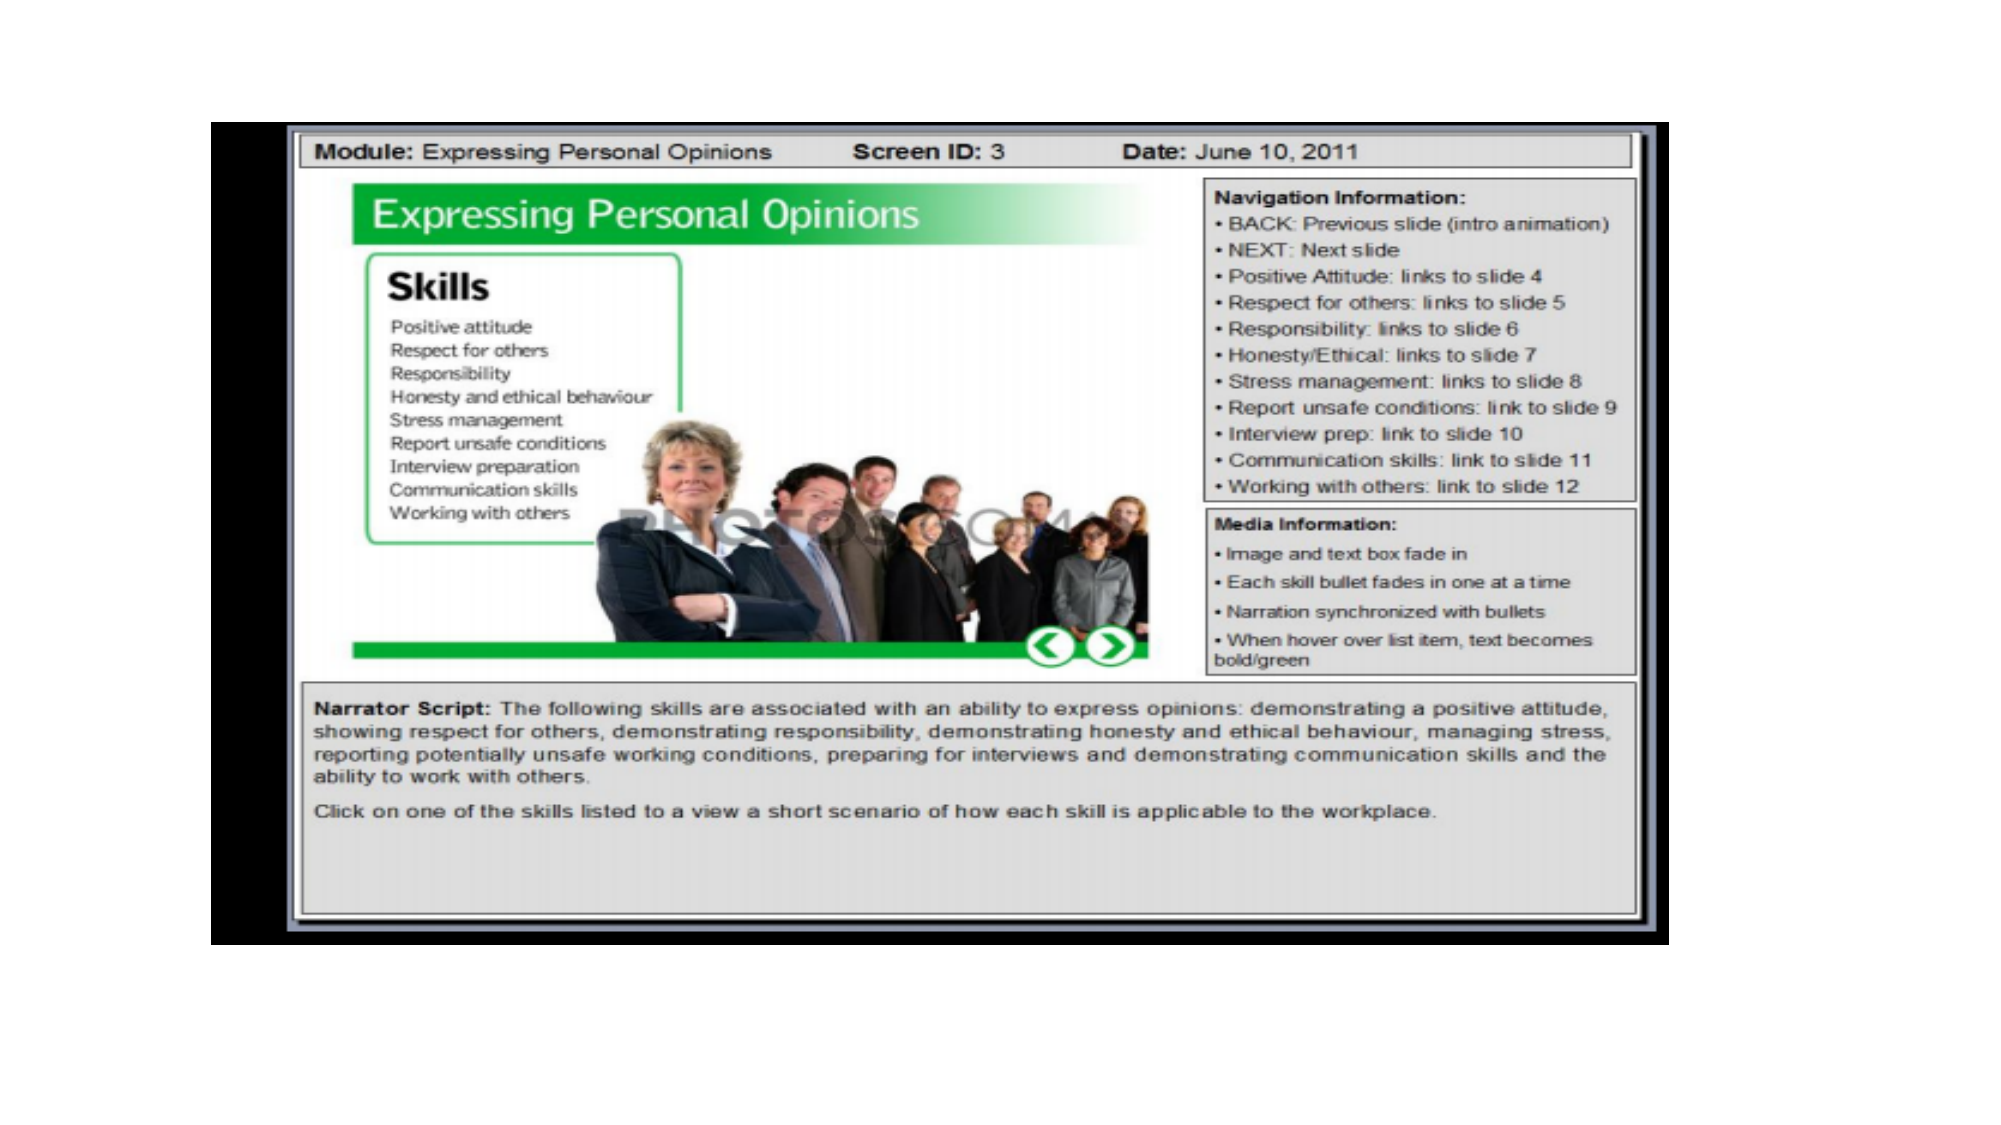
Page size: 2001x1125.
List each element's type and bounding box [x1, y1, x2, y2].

picture [211, 122, 1669, 945]
